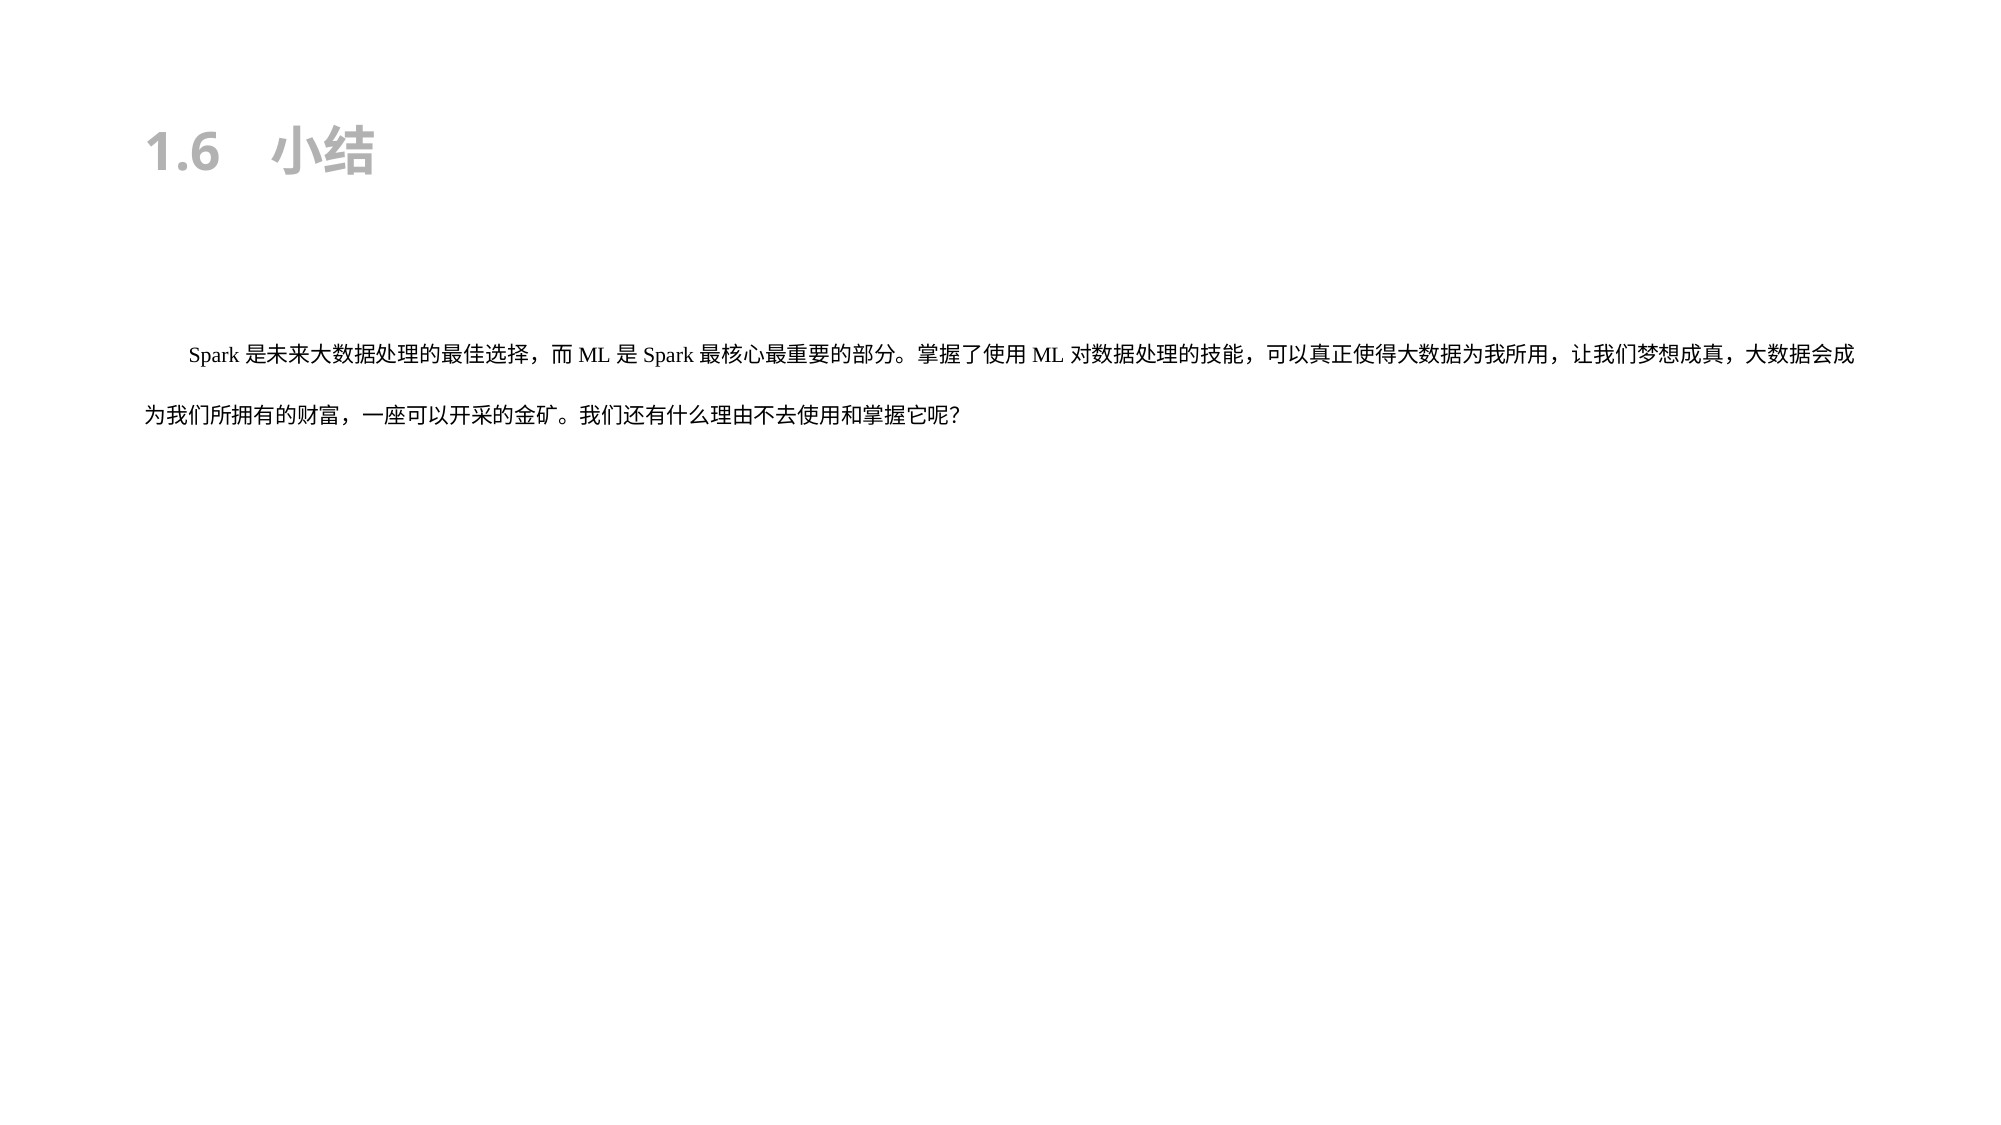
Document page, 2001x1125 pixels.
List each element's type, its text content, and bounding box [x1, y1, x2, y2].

title 1.6 小结 [136, 59, 1863, 278]
list Spark是未来大数据处理的最佳选择，而ML是Spark最核心最重要的部分。掌握了使用ML对数据处理的技能，可以真正使得大数据为我所用，让我们梦想成真，大数据会成为我们所拥有的财富，一座可以开采的金矿。我们还有什么理由不去使用和掌握它呢？ [136, 298, 1863, 1014]
